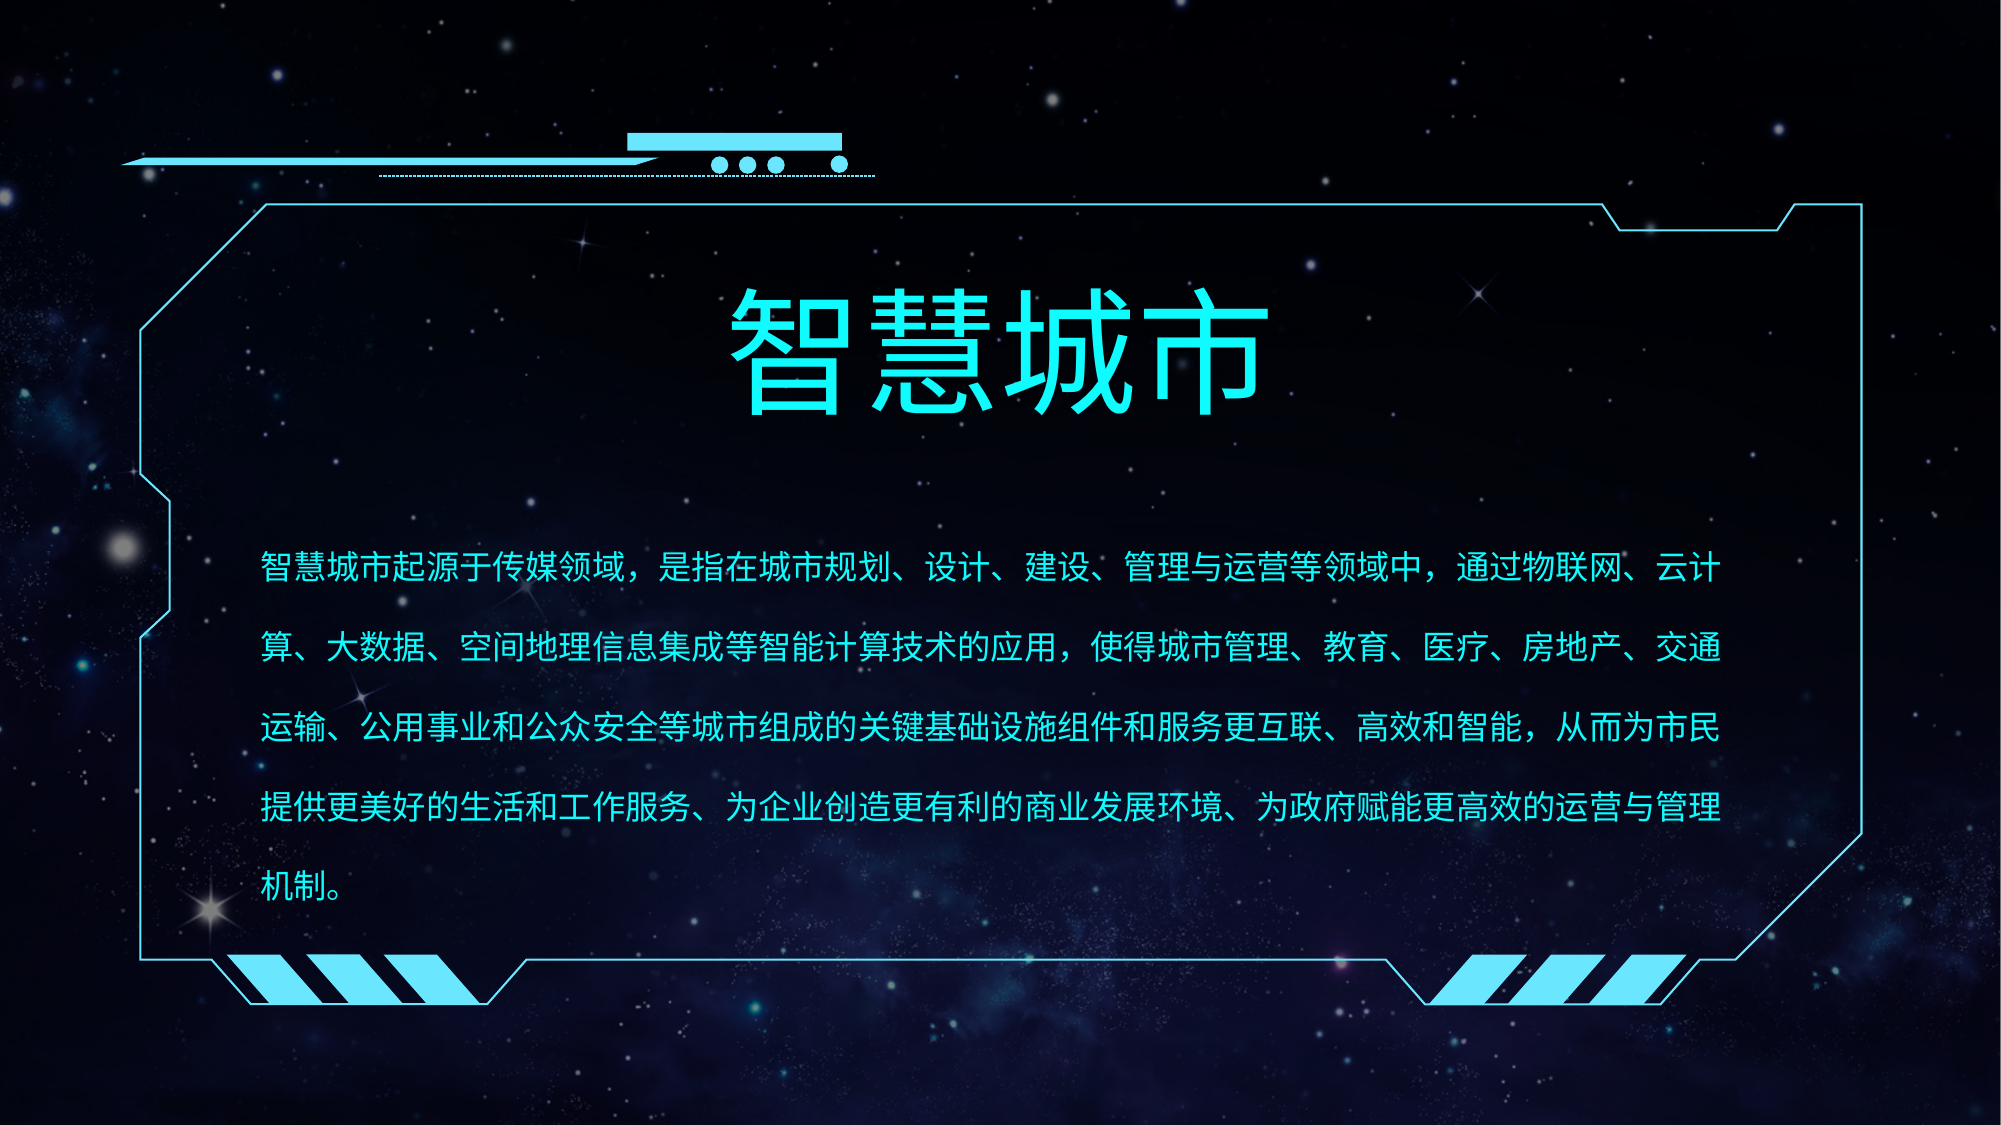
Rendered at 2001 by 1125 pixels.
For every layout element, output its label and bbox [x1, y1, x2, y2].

picture [0, 0, 2001, 1125]
text_box [120, 132, 875, 176]
text_box [140, 204, 1862, 1005]
